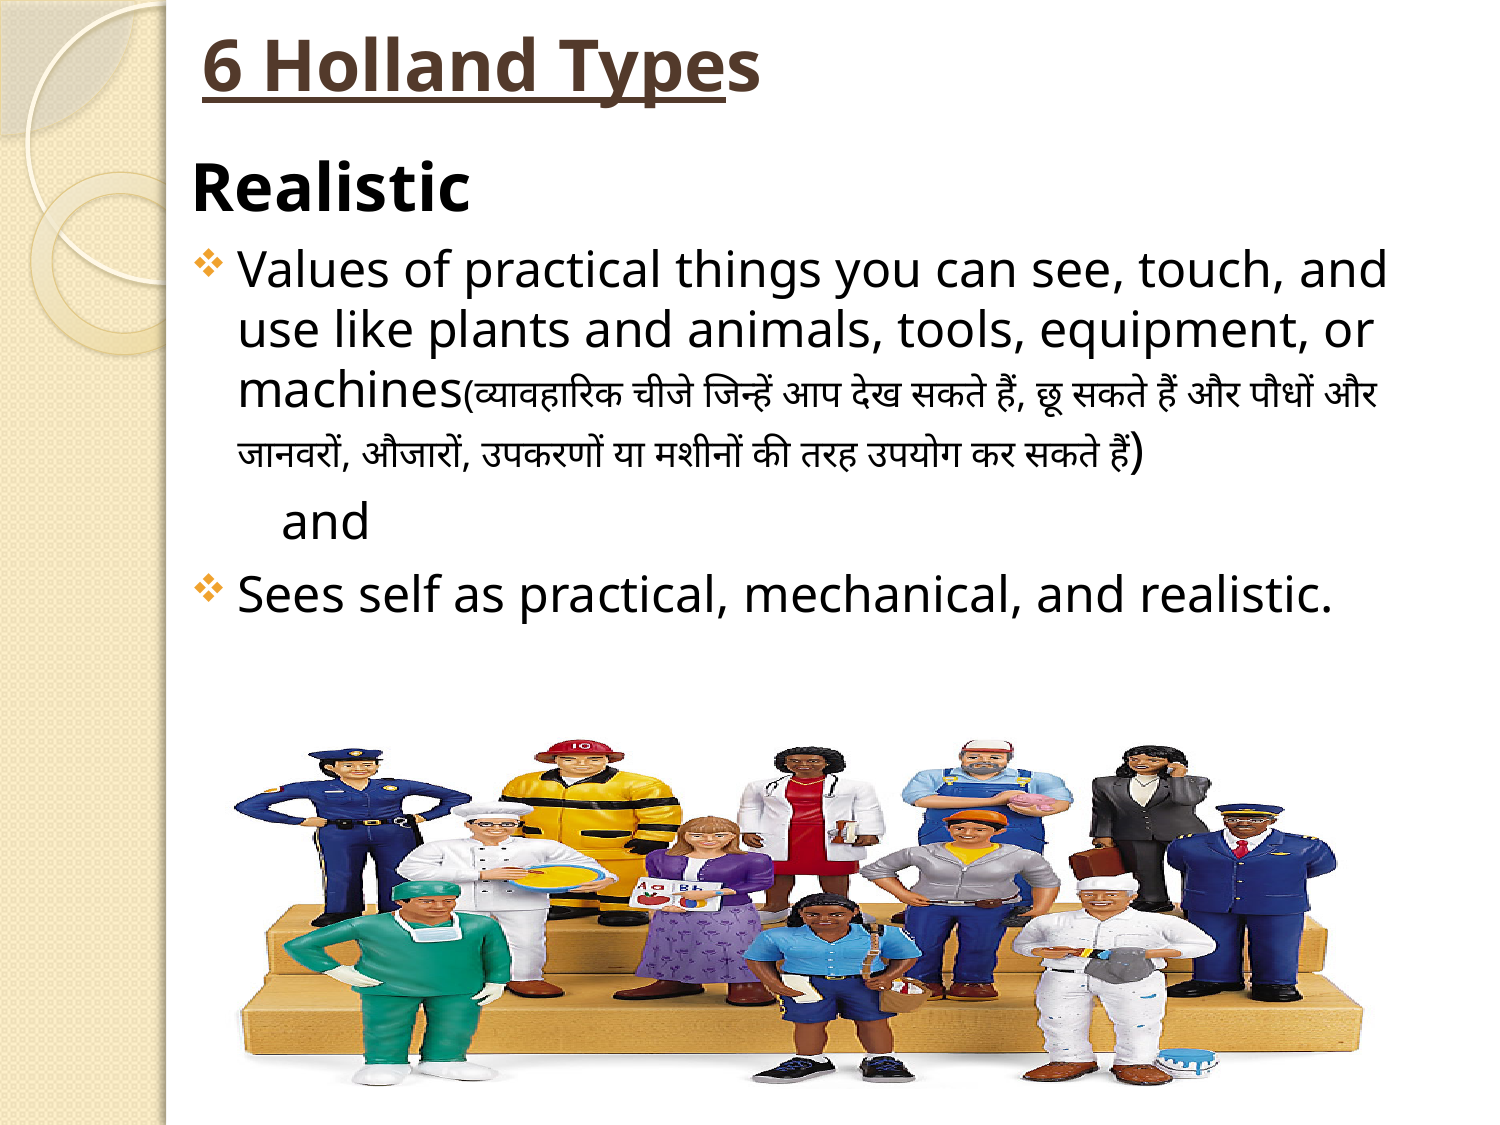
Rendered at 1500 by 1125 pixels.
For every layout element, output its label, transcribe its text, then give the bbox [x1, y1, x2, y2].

title 6 Holland Types [187, 12, 1418, 137]
picture [224, 737, 1376, 1089]
list Realistic Values of practical things you can see, touch, and use like plants and animals, tools, equipment, or machines(व्यावहारिक चीजे जिन्हें आप देख सकते हैं, छू सकते हैं और पौधों और जानवरों, औजारों, उपकरणों या मशीनों की तरह उपयोग कर सकते हैं) and Sees self as practical, mechanical, and realistic. [162, 137, 1438, 638]
